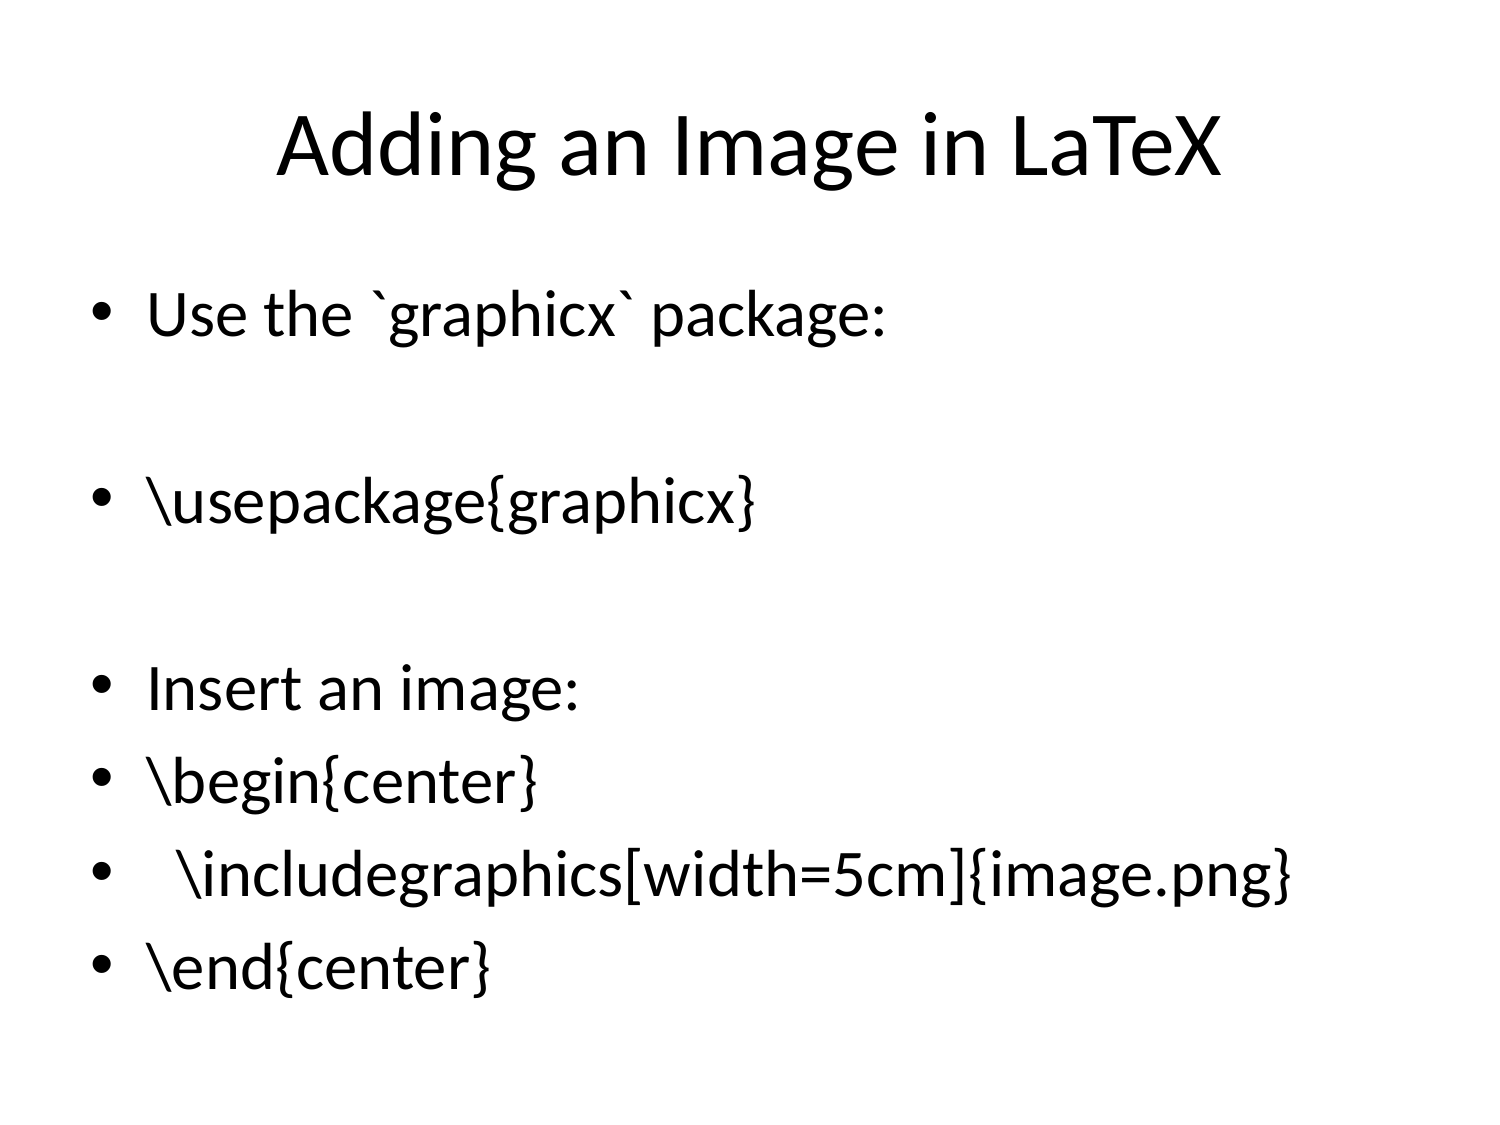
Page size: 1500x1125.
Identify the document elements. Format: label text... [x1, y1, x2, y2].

list Use the `graphicx` package: \usepackage{graphicx} Insert an image: \begin{center} \includegraphics[width=5cm]{image.png} \end{center} [75, 262, 1425, 1005]
title Adding an Image in LaTeX [75, 45, 1425, 233]
